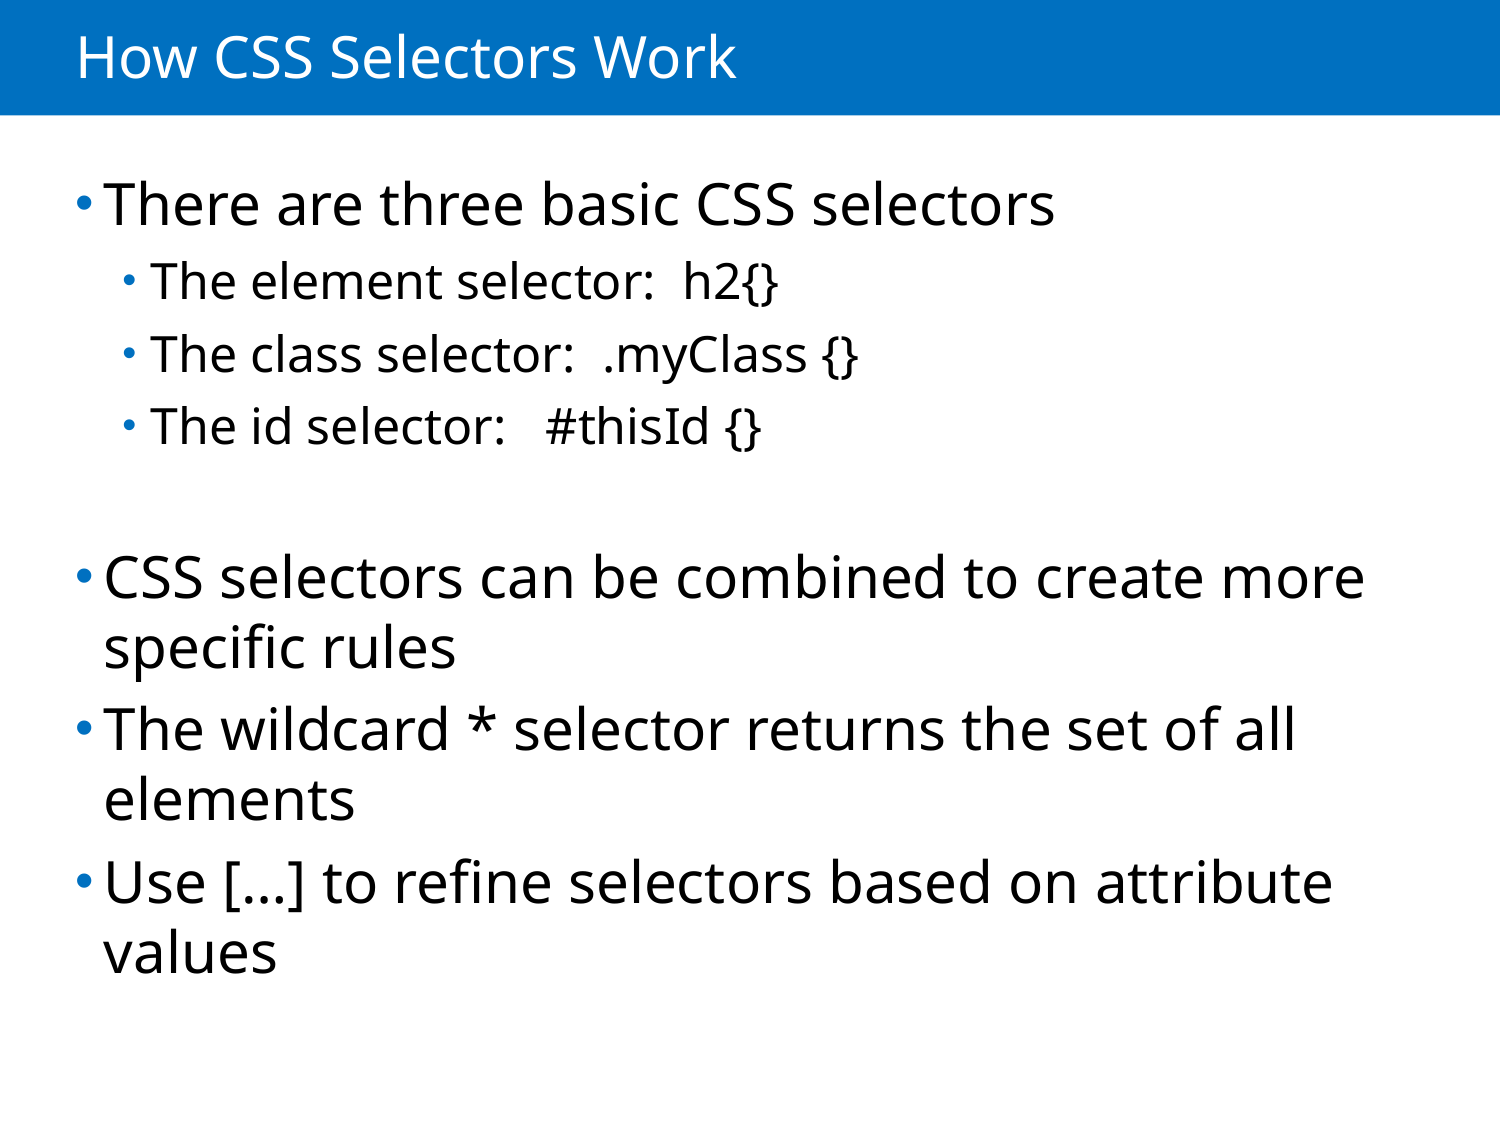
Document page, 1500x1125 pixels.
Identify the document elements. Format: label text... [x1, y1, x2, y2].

title How CSS Selectors Work [75, 0, 1351, 122]
text_box There are three basic CSS selectors The element selector: h2{} The class selector: .myClass {} The id selector: #thisId {} CSS selectors can be combined to create more specific rules The wildcard * selector returns the set of all elements Use […] to refine selectors based on attribute values [75, 167, 1408, 1012]
